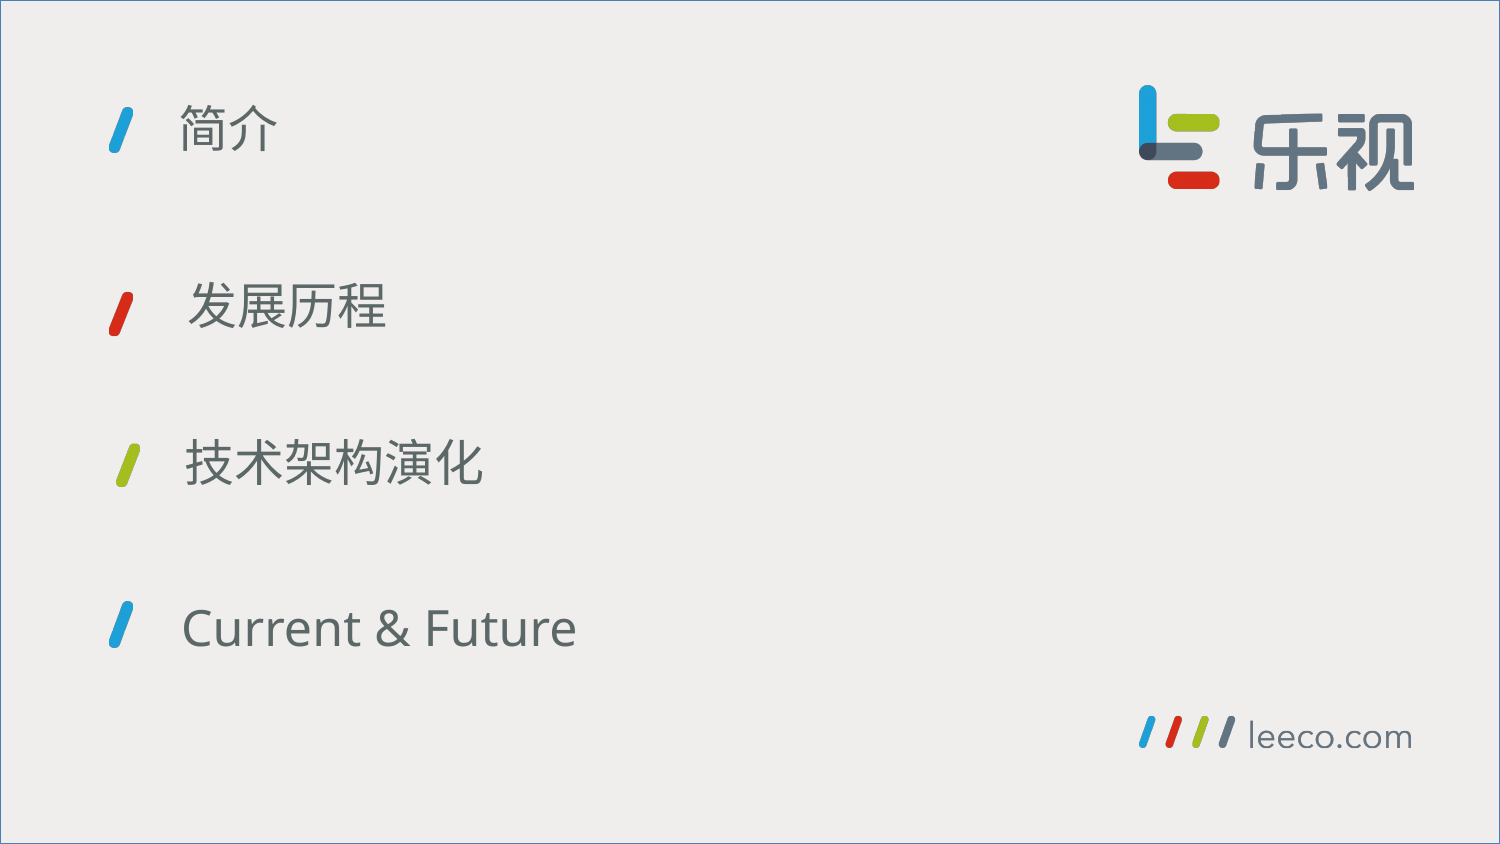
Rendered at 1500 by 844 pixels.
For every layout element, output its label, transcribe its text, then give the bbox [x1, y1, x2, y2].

picture [1139, 85, 1414, 192]
text_box 技术架构演化 [165, 421, 866, 561]
picture [1138, 715, 1412, 749]
text_box 发展历程 [168, 265, 869, 345]
picture [109, 106, 134, 153]
picture [109, 601, 134, 648]
text_box 简介 [159, 87, 859, 167]
picture [109, 443, 140, 487]
text_box Current & Future [161, 587, 862, 667]
picture [109, 291, 134, 338]
